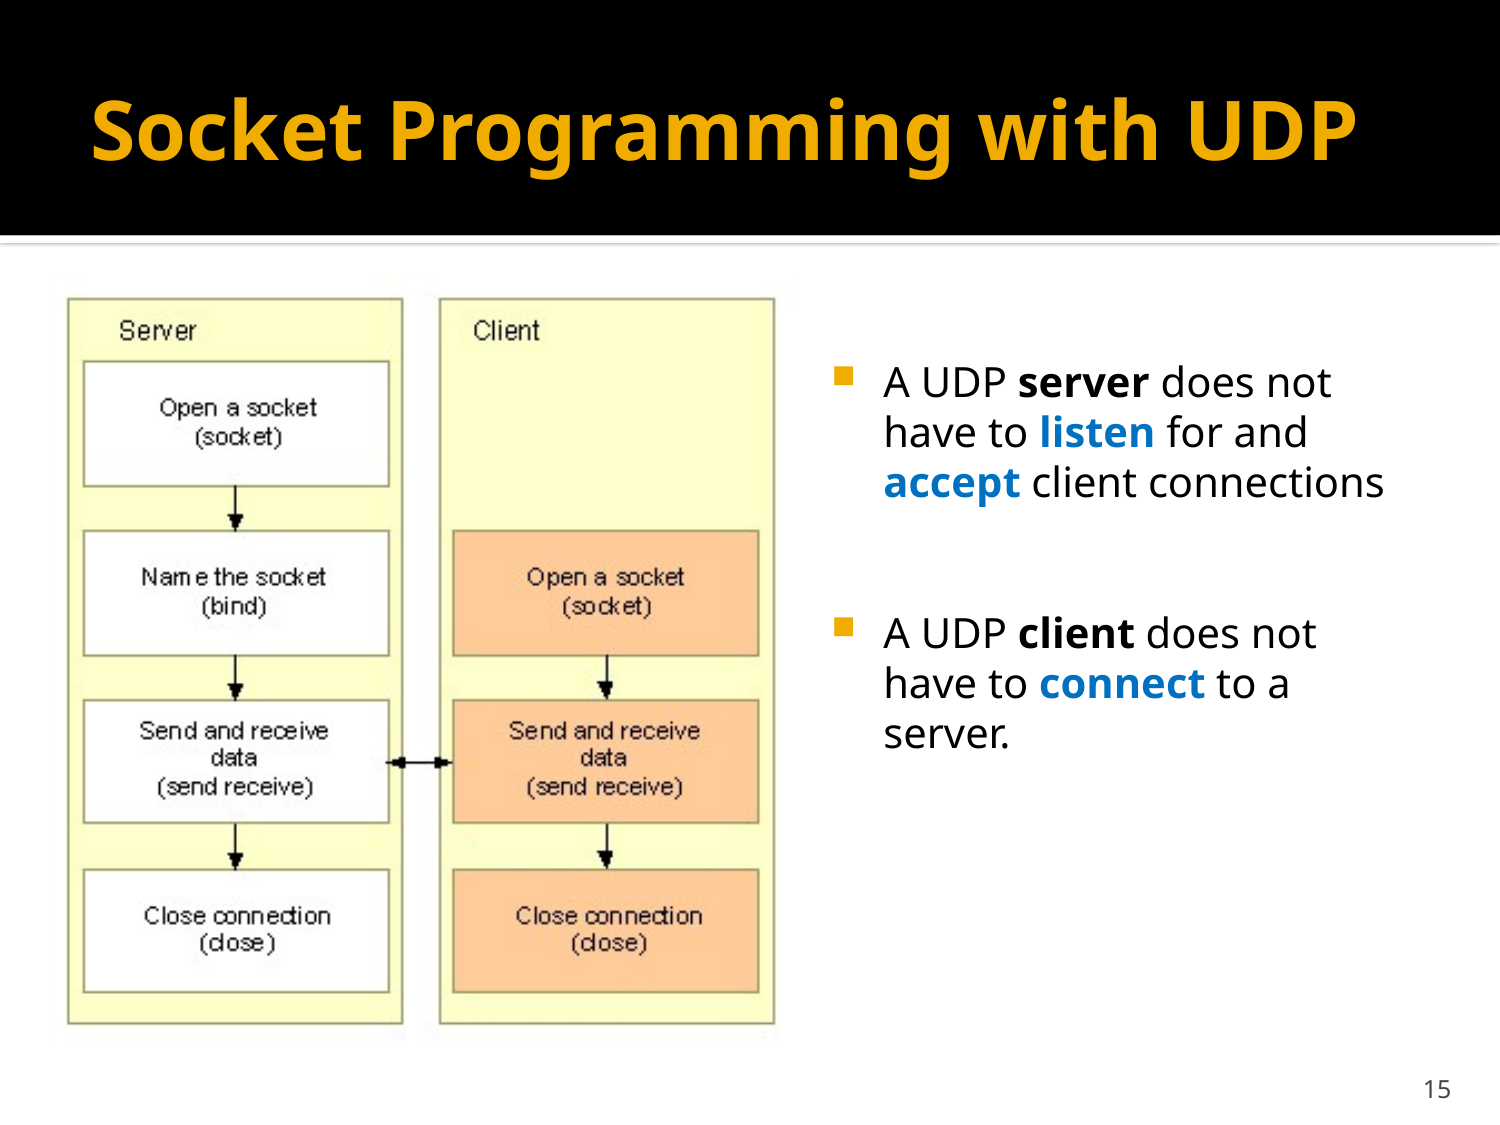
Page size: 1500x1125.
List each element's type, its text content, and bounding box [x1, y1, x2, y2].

title Socket Programming with UDP [75, 24, 1425, 231]
list A UDP server does not have to listen for and accept client connections A UDP client does not have to connect to a server. [840, 291, 1425, 1050]
slide_number 15 [1345, 1062, 1467, 1108]
picture [49, 274, 838, 1043]
